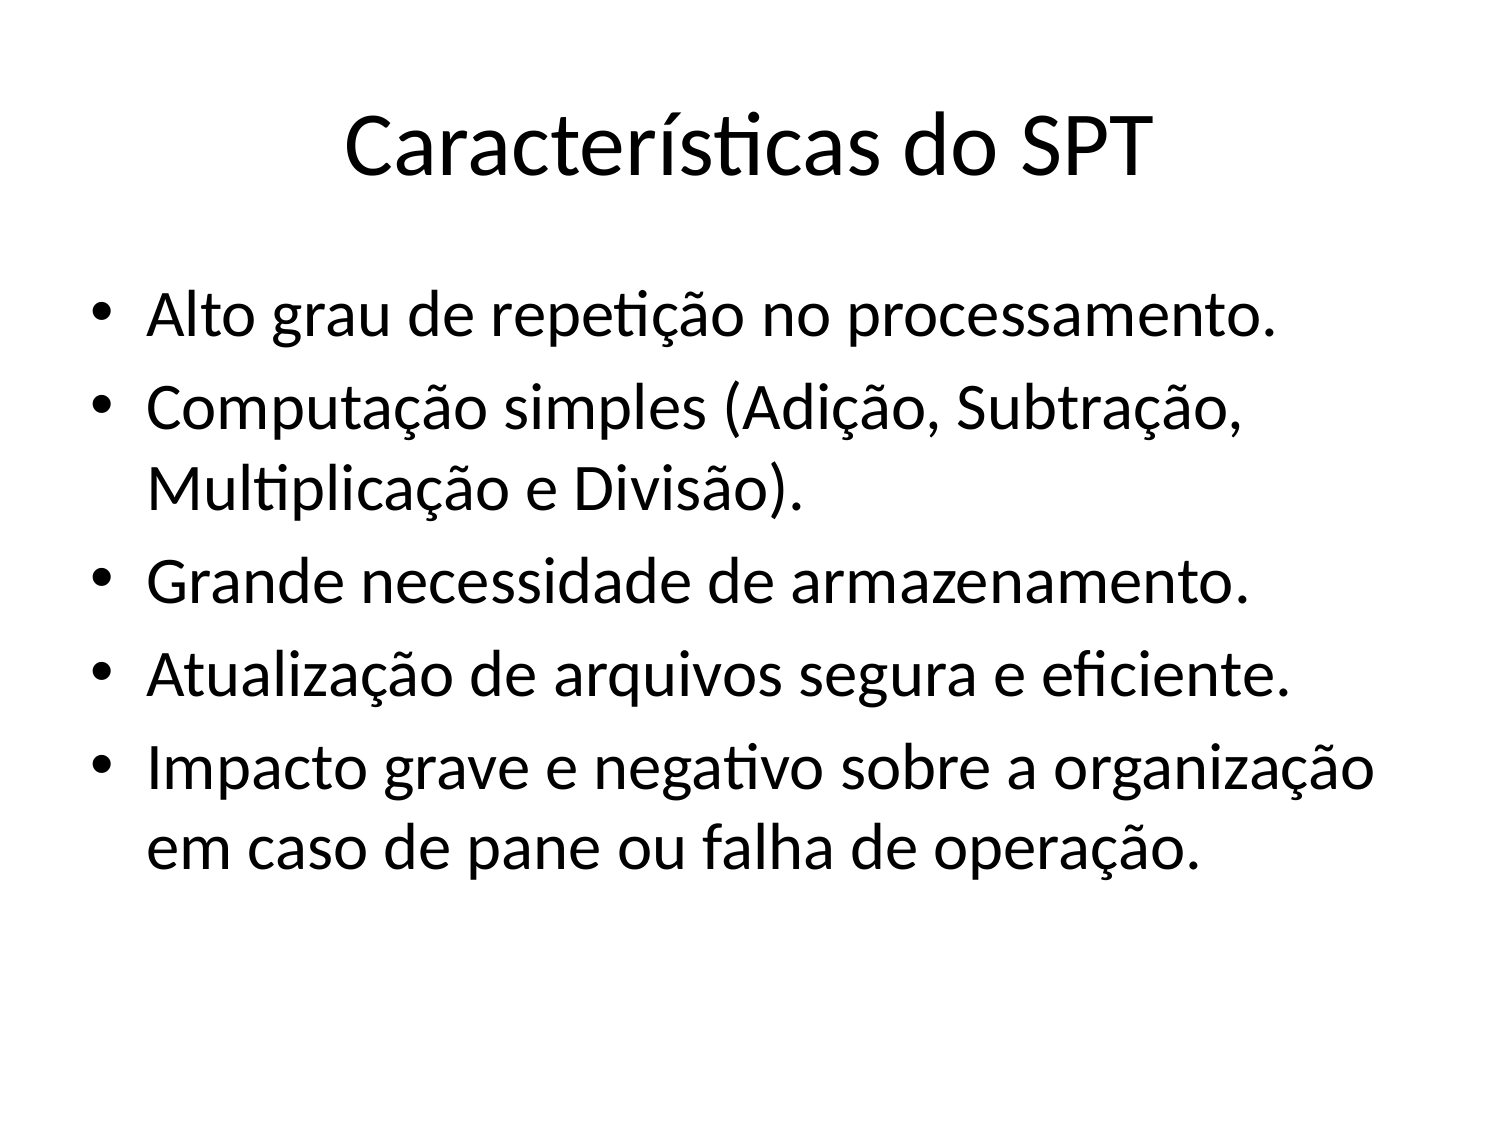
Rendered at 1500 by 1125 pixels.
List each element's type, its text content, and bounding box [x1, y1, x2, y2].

title Características do SPT [75, 45, 1425, 233]
list Alto grau de repetição no processamento. Computação simples (Adição, Subtração, Multiplicação e Divisão). Grande necessidade de armazenamento. Atualização de arquivos segura e eficiente. Impacto grave e negativo sobre a organização em caso de pane ou falha de operação. [75, 262, 1425, 1005]
